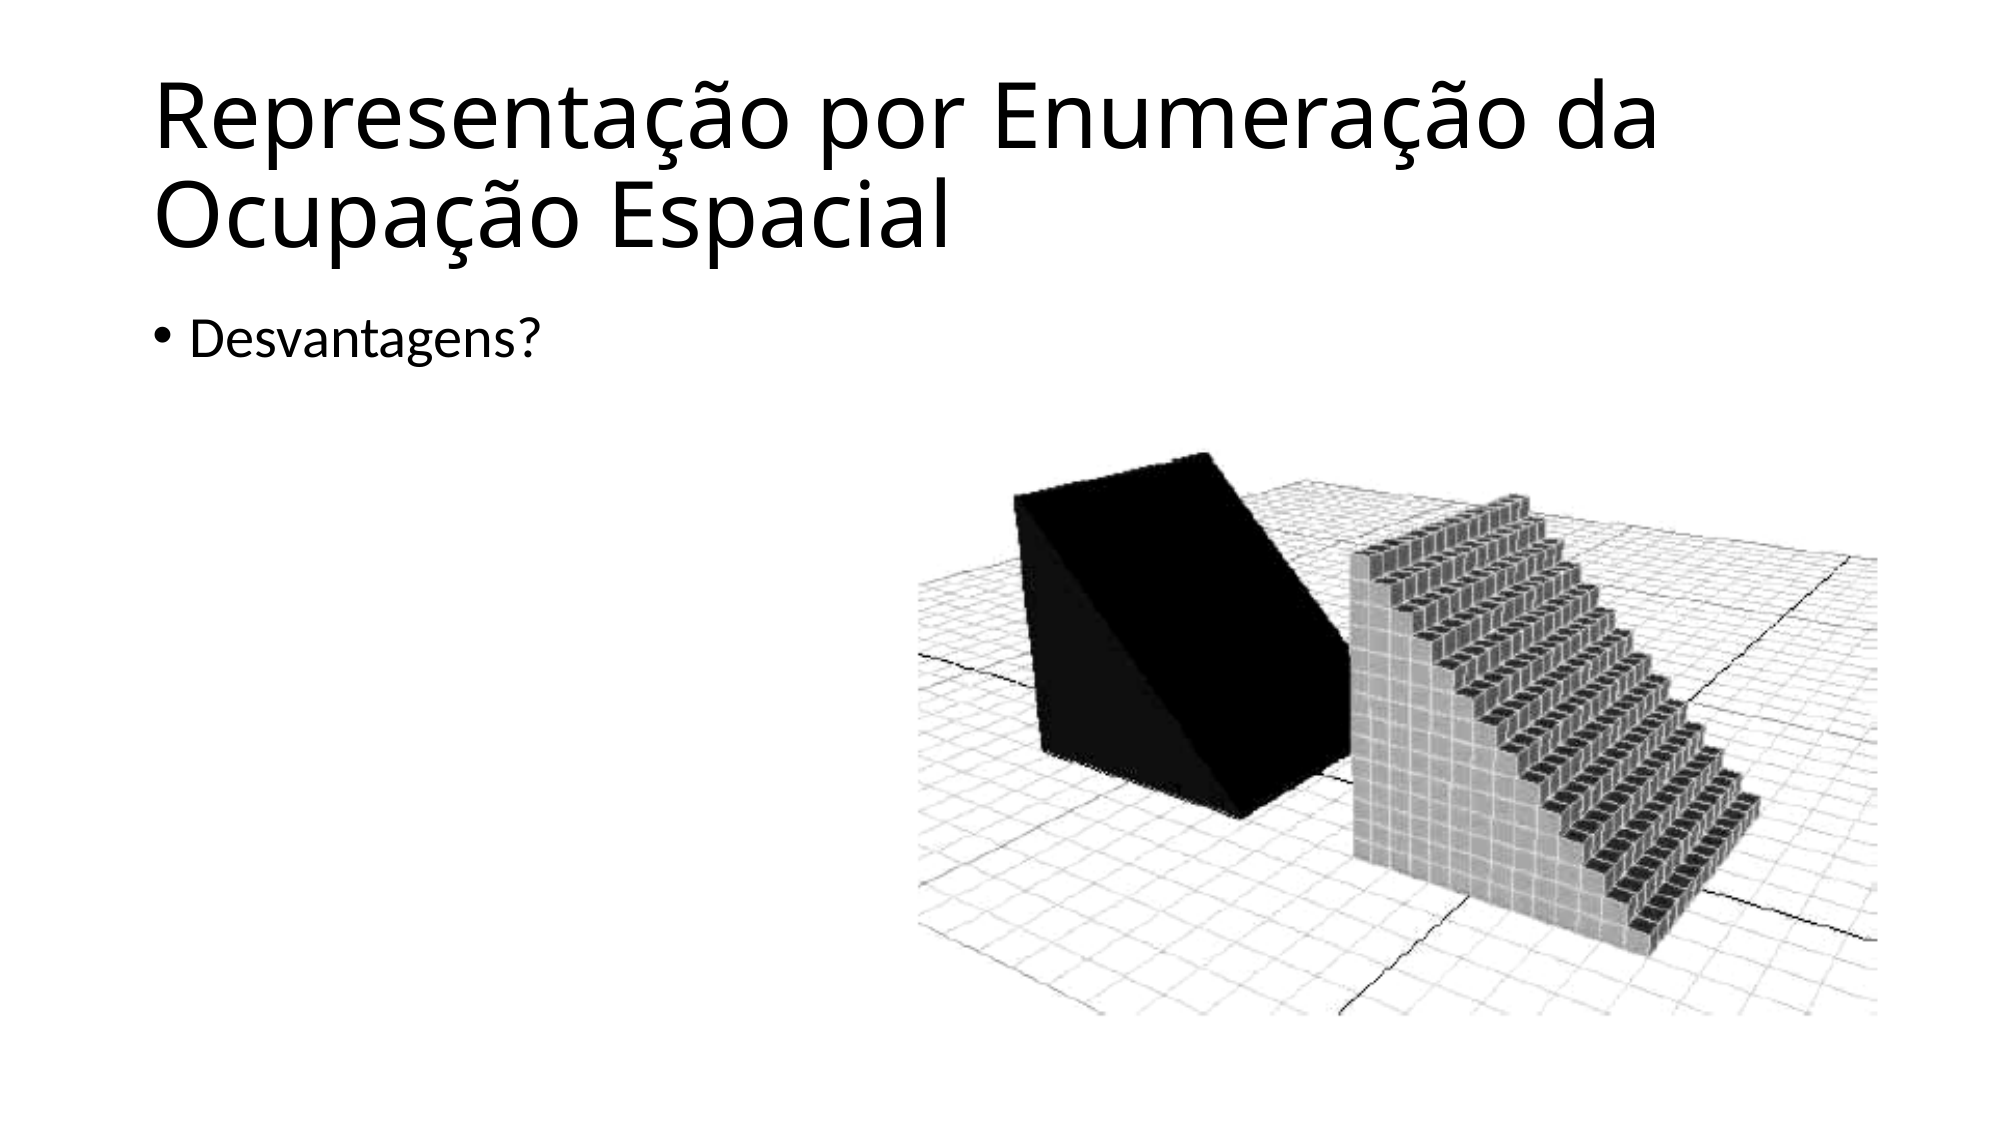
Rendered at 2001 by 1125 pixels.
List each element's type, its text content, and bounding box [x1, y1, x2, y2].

title Representação por Enumeração da Ocupação Espacial [137, 59, 1863, 278]
list Desvantagens? [137, 299, 866, 1014]
picture [900, 277, 1903, 1037]
